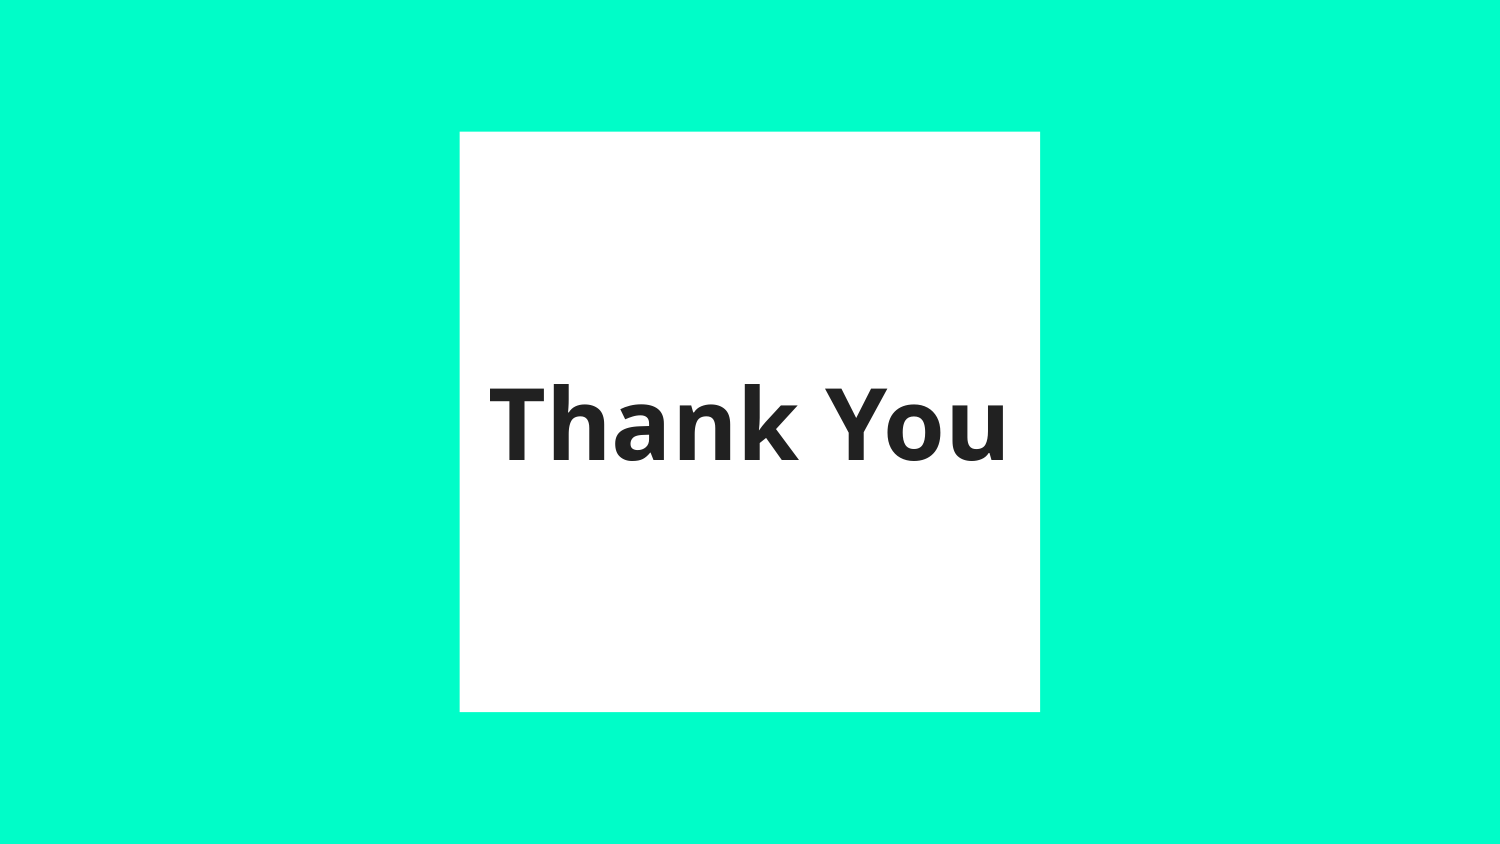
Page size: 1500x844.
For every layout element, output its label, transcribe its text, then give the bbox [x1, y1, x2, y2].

title Thank You [459, 131, 1041, 713]
